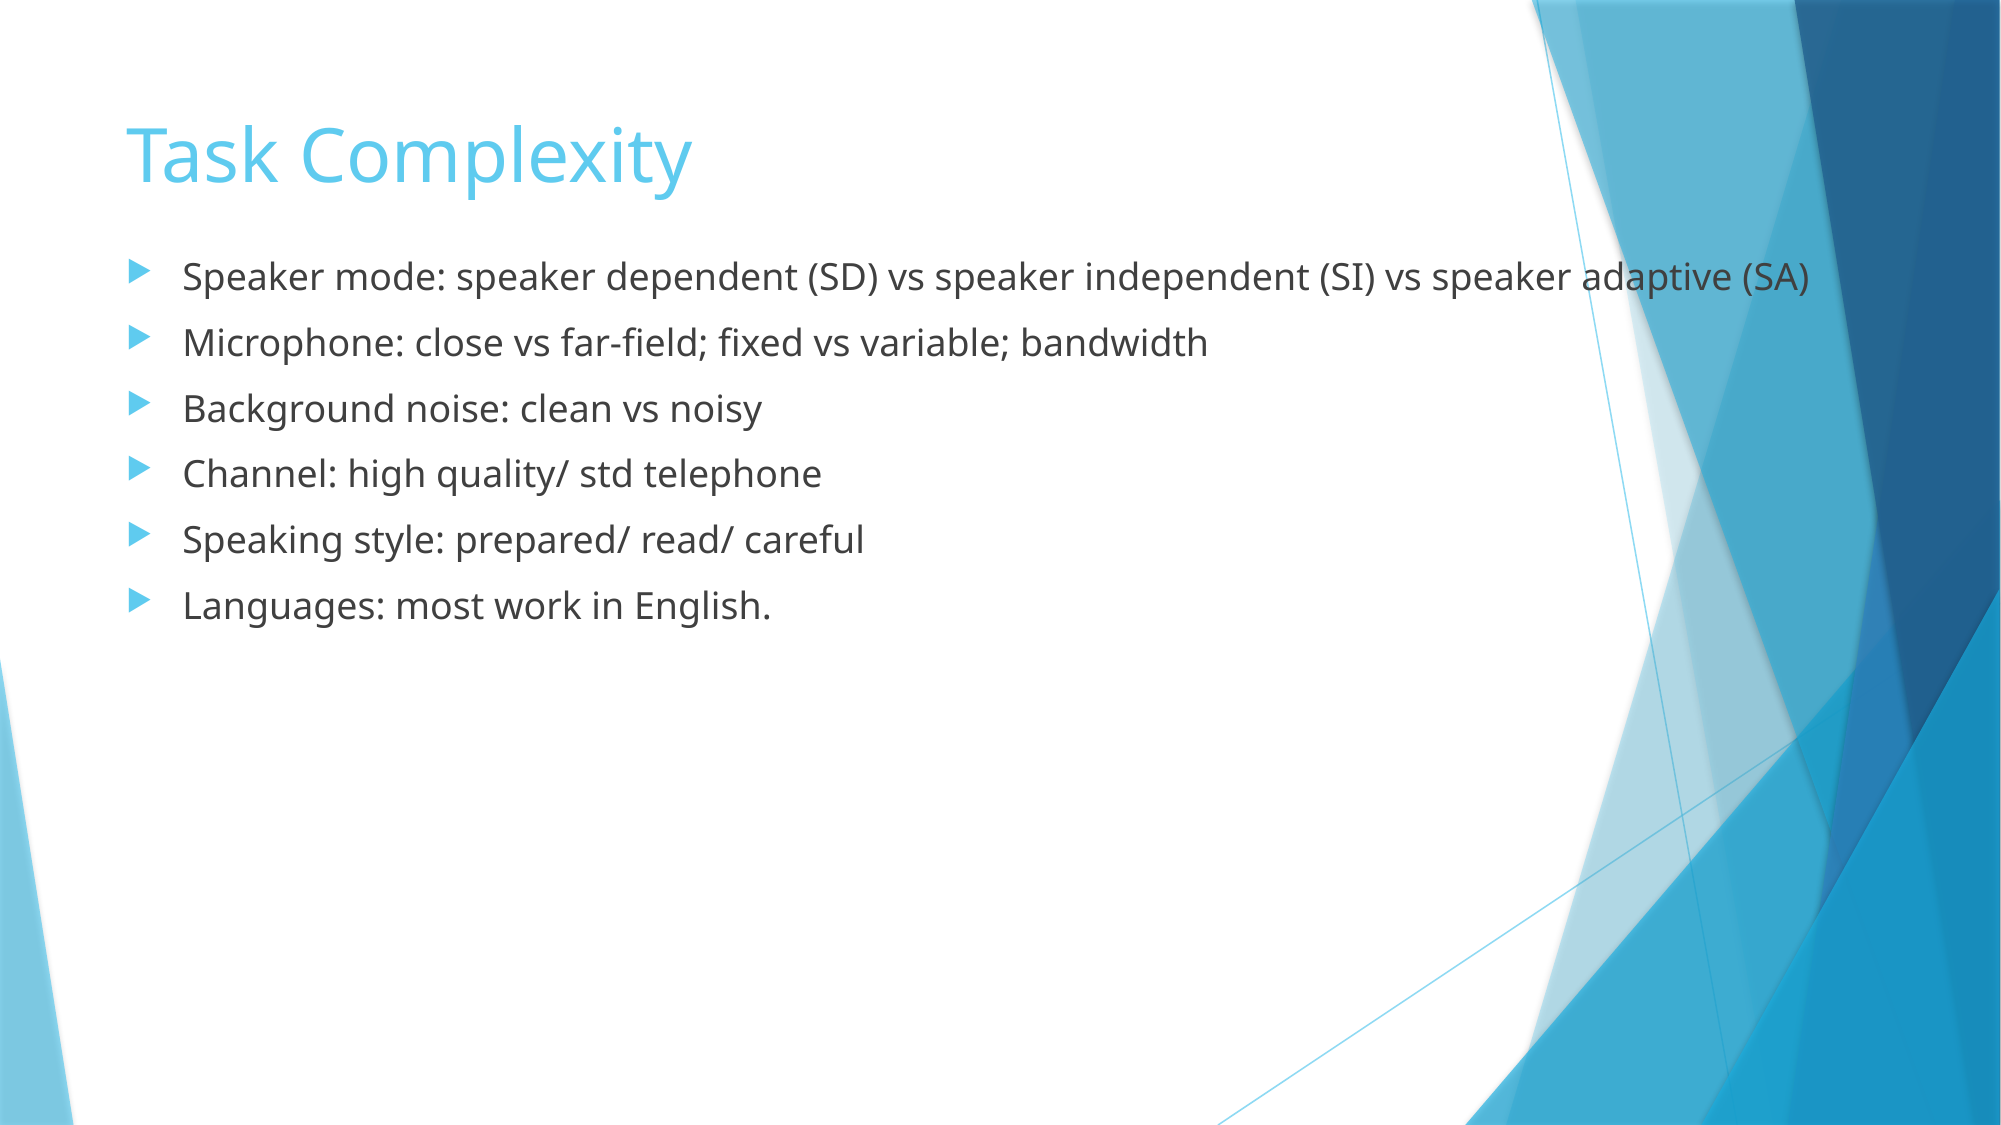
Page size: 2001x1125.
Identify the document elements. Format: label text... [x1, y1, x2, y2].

list Speaker mode: speaker dependent (SD) vs speaker independent (SI) vs speaker adaptive (SA) Microphone: close vs far-field; fixed vs variable; bandwidth Background noise: clean vs noisy Channel: high quality/ std telephone Speaking style: prepared/ read/ careful Languages: most work in English. [111, 245, 1912, 1072]
title Task Complexity [111, 99, 1522, 245]
